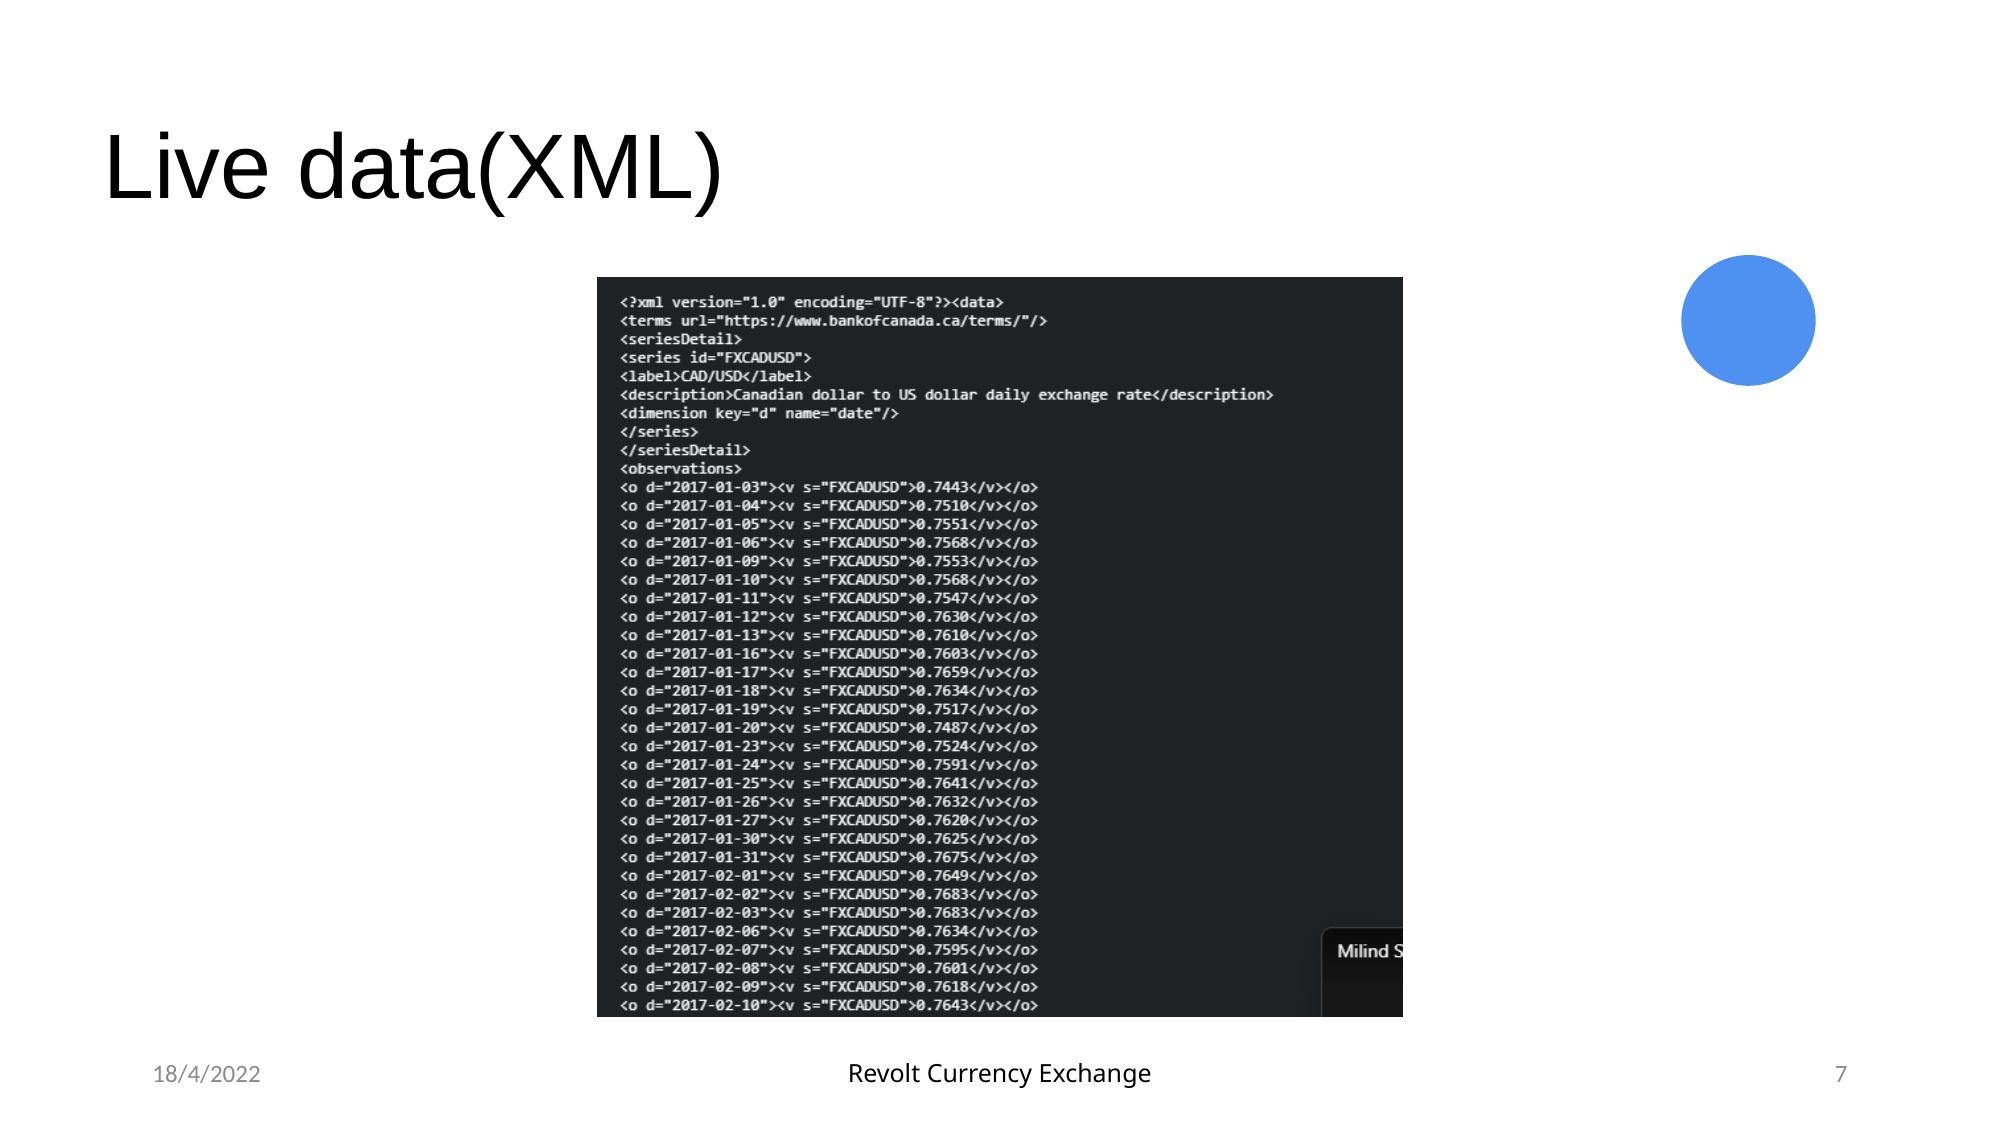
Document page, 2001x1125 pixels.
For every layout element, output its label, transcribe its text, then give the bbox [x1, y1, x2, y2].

title Live data(XML) [88, 59, 1041, 278]
footer Revolt Currency Exchange [662, 1042, 1338, 1103]
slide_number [137, 1042, 588, 1103]
picture [597, 277, 1403, 1017]
slide_number 7 [1412, 1042, 1863, 1103]
